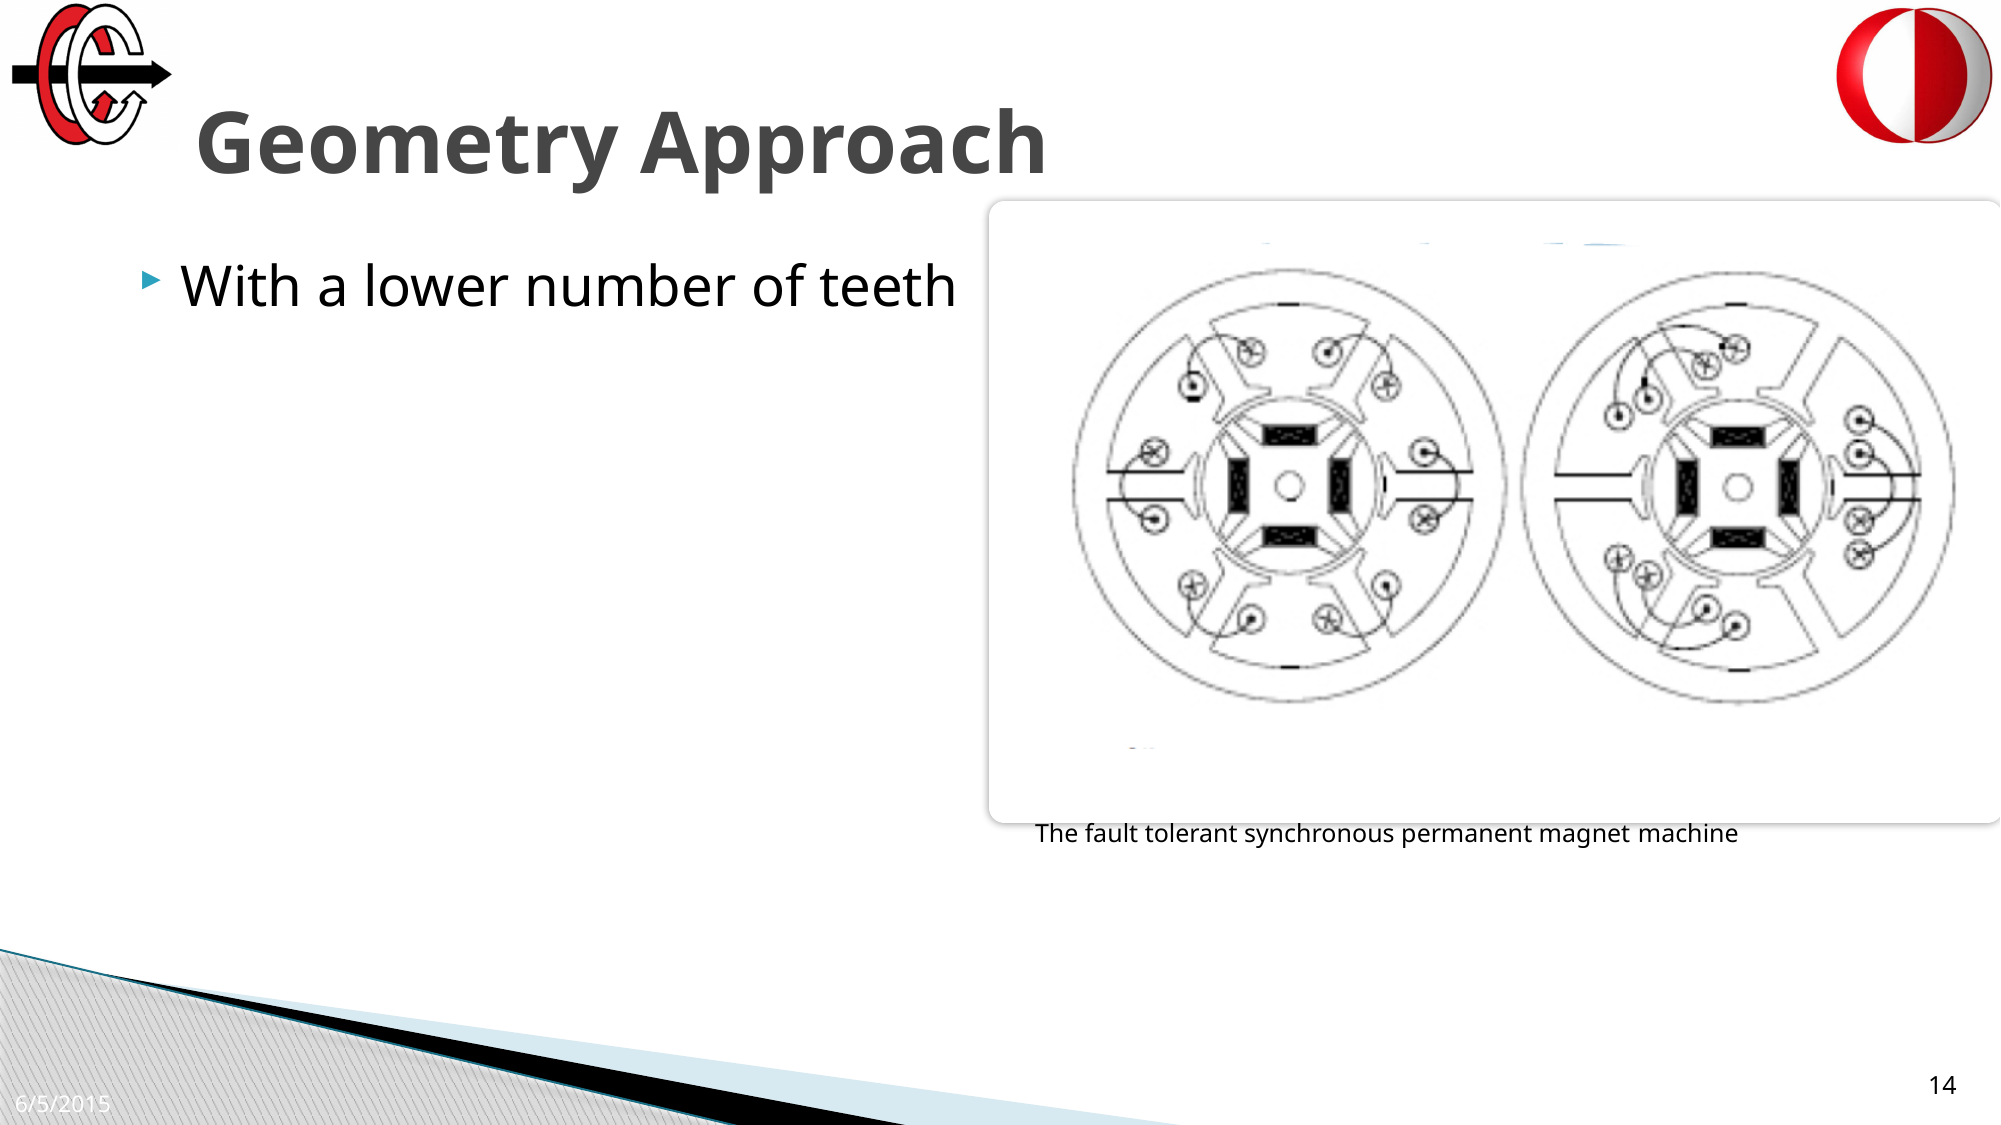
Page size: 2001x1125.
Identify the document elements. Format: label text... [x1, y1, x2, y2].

text_box Geometry Approach [180, 45, 1900, 233]
slide_number 14 [1891, 1051, 1972, 1112]
text_box The fault tolerant synchronous permanent magnet machine [1020, 809, 1972, 855]
list With a lower number of teeth [106, 243, 1021, 964]
picture [1829, 0, 2000, 151]
picture [1020, 232, 1972, 793]
picture [0, 0, 181, 151]
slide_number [0, 1064, 420, 1125]
